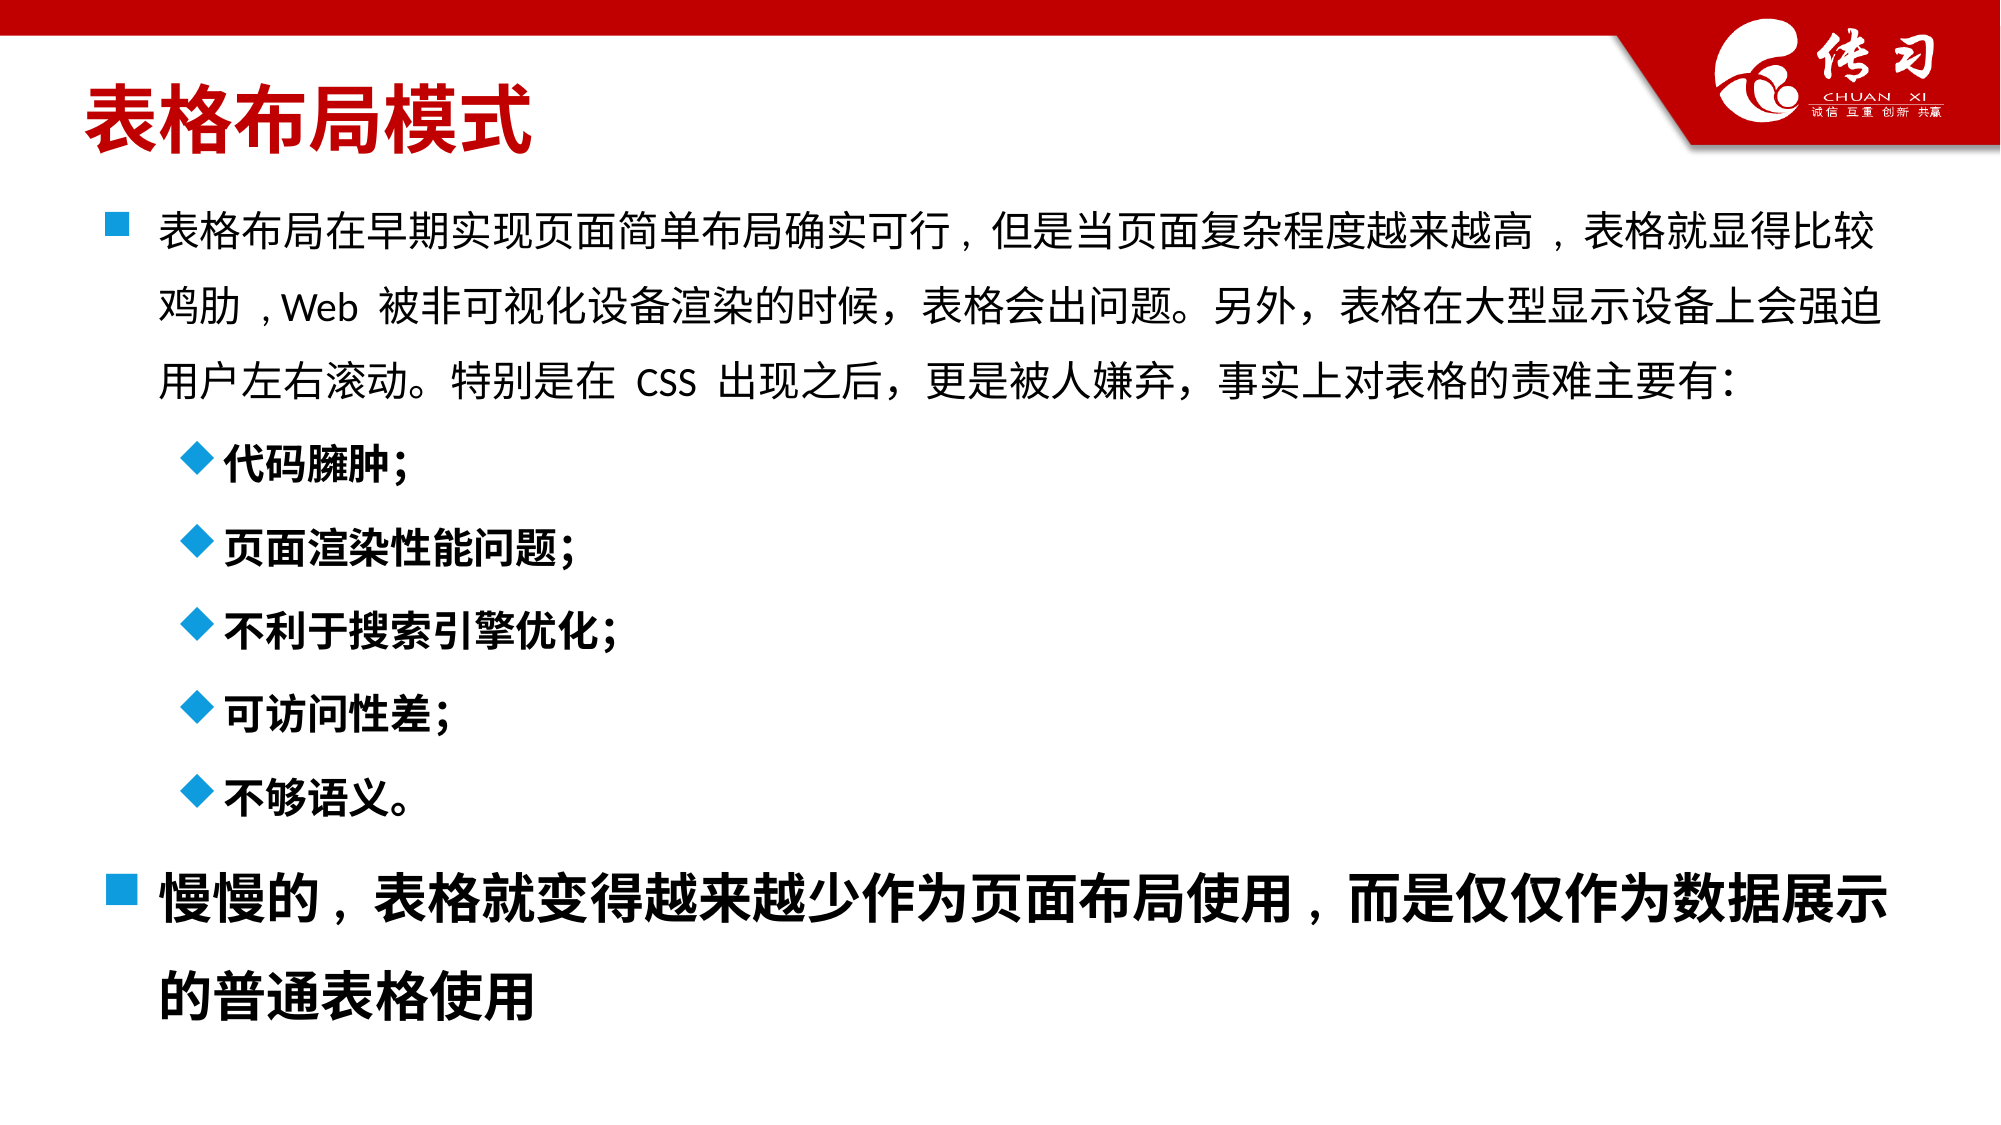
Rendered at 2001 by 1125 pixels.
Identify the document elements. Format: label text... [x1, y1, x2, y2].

picture [1601, 23, 2001, 160]
title 表格布局模式 [68, 75, 840, 161]
text_box 表格布局在早期实现页面简单布局确实可行, 但是当页面复杂程度越来越高 , 表格就显得比较鸡肋 , Web 被非可视化设备渲染的时候，表格会出问题。另外，表格在大型显示设备上会强迫用户左右滚动。特别是在 CSS 出现之后，更是被人嫌弃，事实上对表格的责难主要有： 代码臃肿； 页面渲染性能问题； 不利于搜索引擎优化； 可访问性差； 不够语义。 慢慢的, 表格就变得越来越少作为页面布局使用, 而是仅仅作为数据展示的普通表格使用 [86, 172, 1925, 1125]
